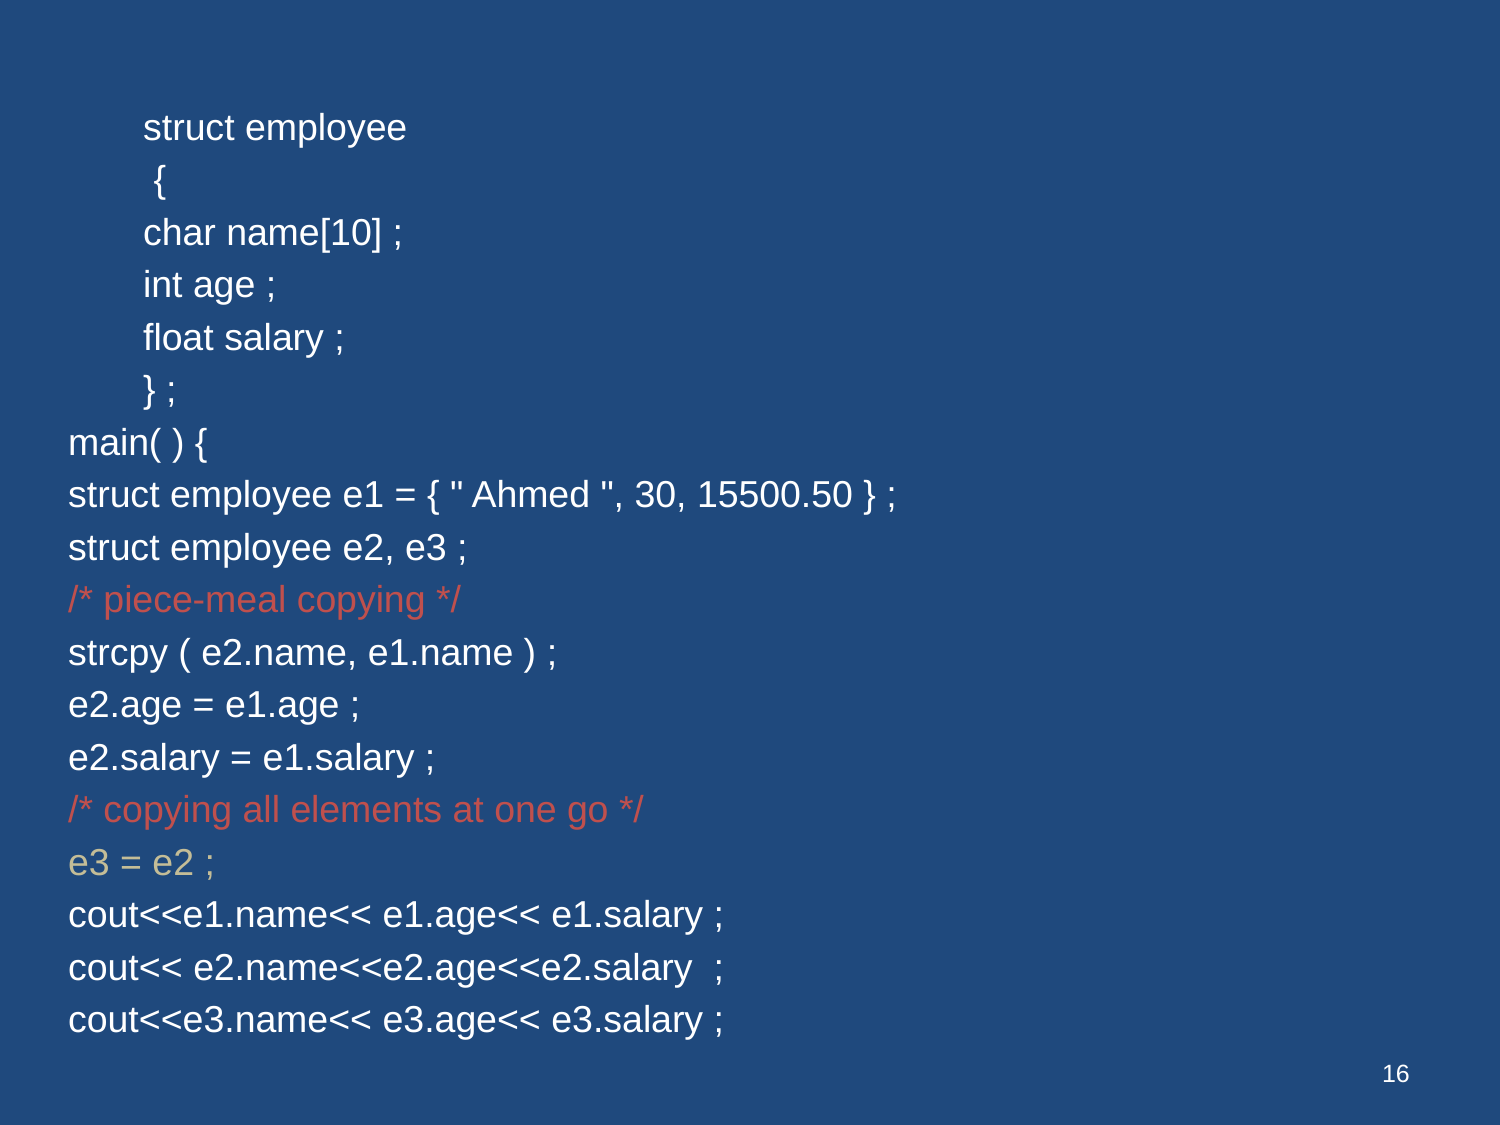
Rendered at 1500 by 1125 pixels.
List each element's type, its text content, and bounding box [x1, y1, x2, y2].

slide_number 16 [1074, 1042, 1425, 1103]
list struct employee { char name[10] ; int age ; float salary ; } ; main( ) { struct employee e1 = { " Ahmed ", 30, 15500.50 } ; struct employee e2, e3 ; /* piece-meal copying */ strcpy ( e2.name, e1.name ) ; e2.age = e1.age ; e2.salary = e1.salary ; /* copying all elements at one go */ e3 = e2 ; cout<<e1.name<< e1.age<< e1.salary ; cout<< e2.name<<e2.age<<e2.salary ; cout<<e3.name<< e3.age<< e3.salary ; [53, 42, 1408, 1035]
